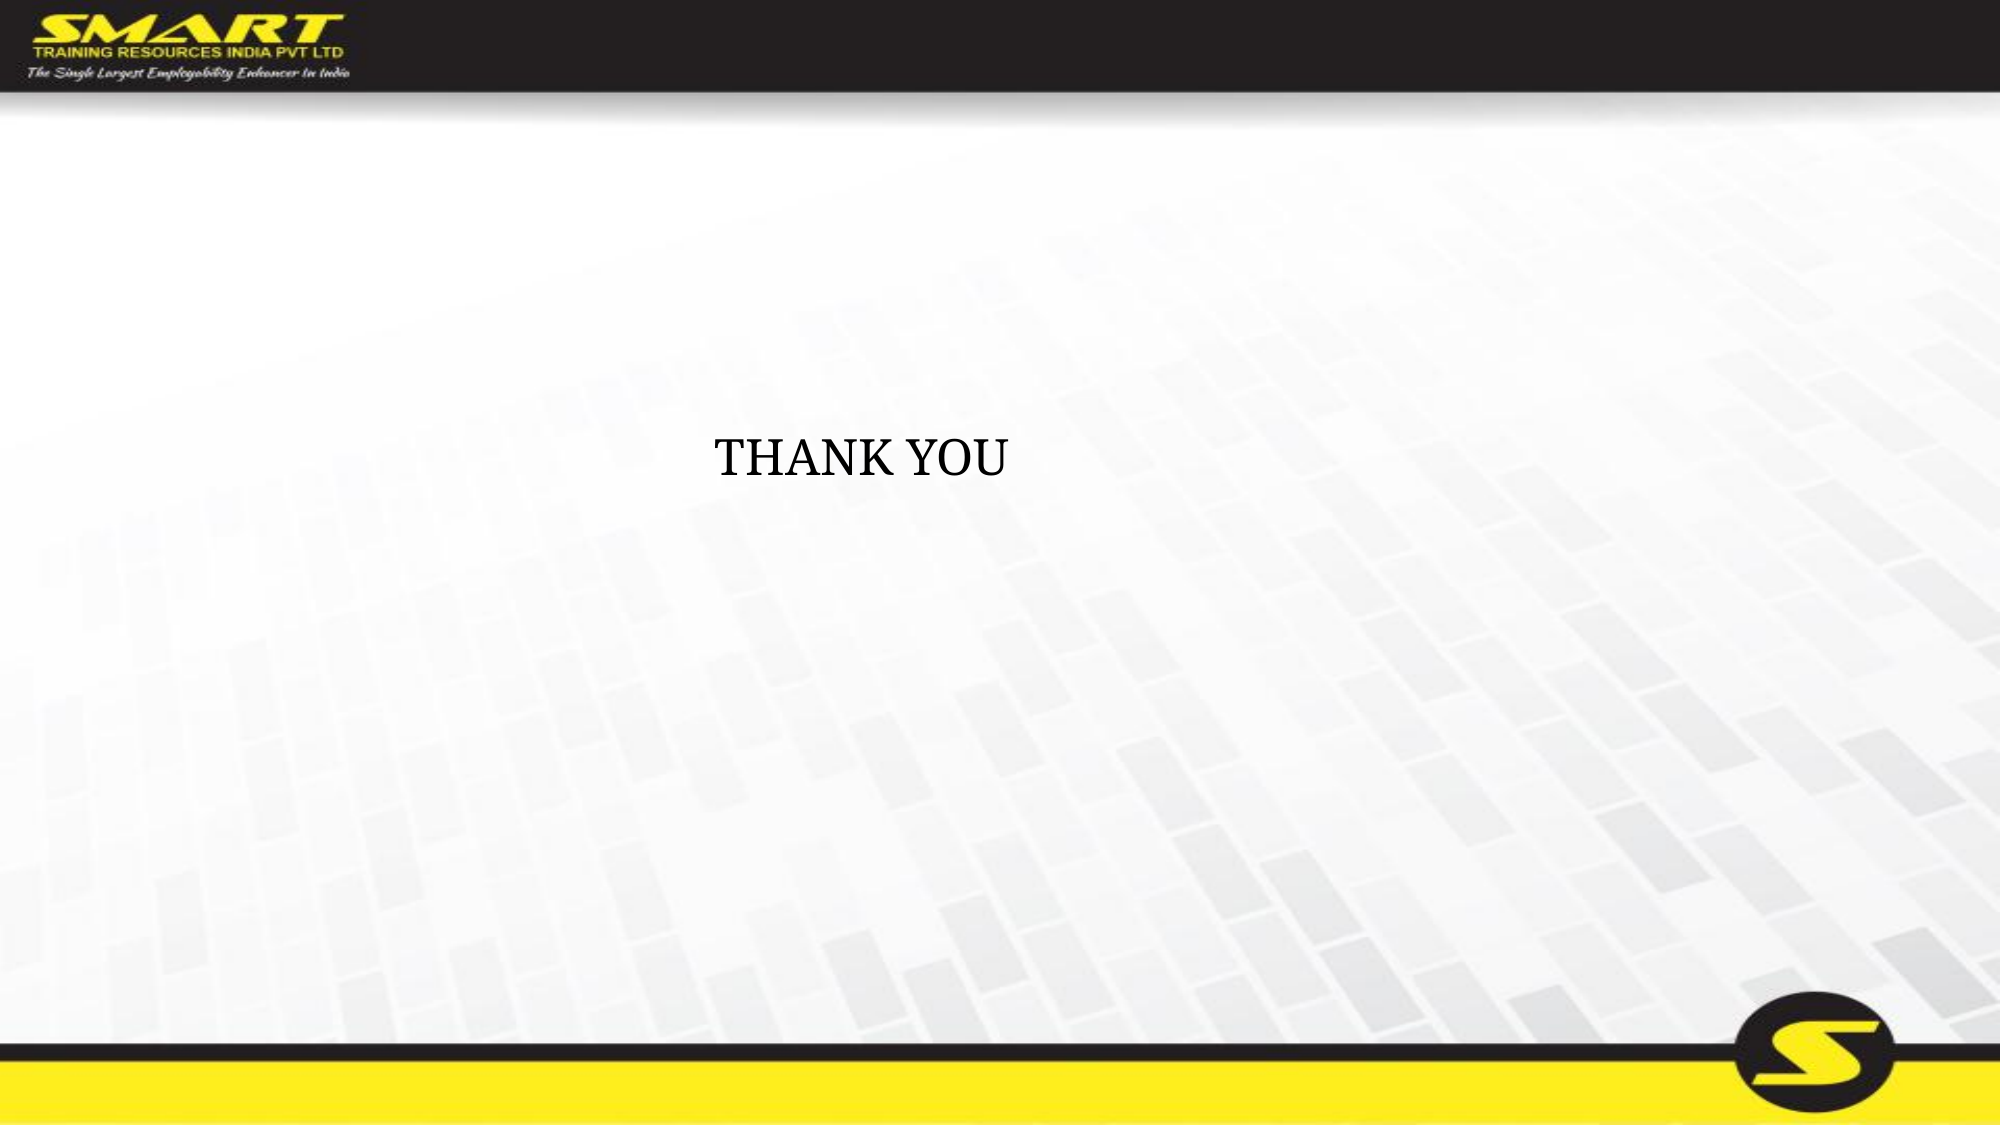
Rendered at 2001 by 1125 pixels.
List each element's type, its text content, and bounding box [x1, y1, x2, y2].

list THANK YOU [99, 208, 1426, 980]
picture [0, 0, 2000, 1125]
